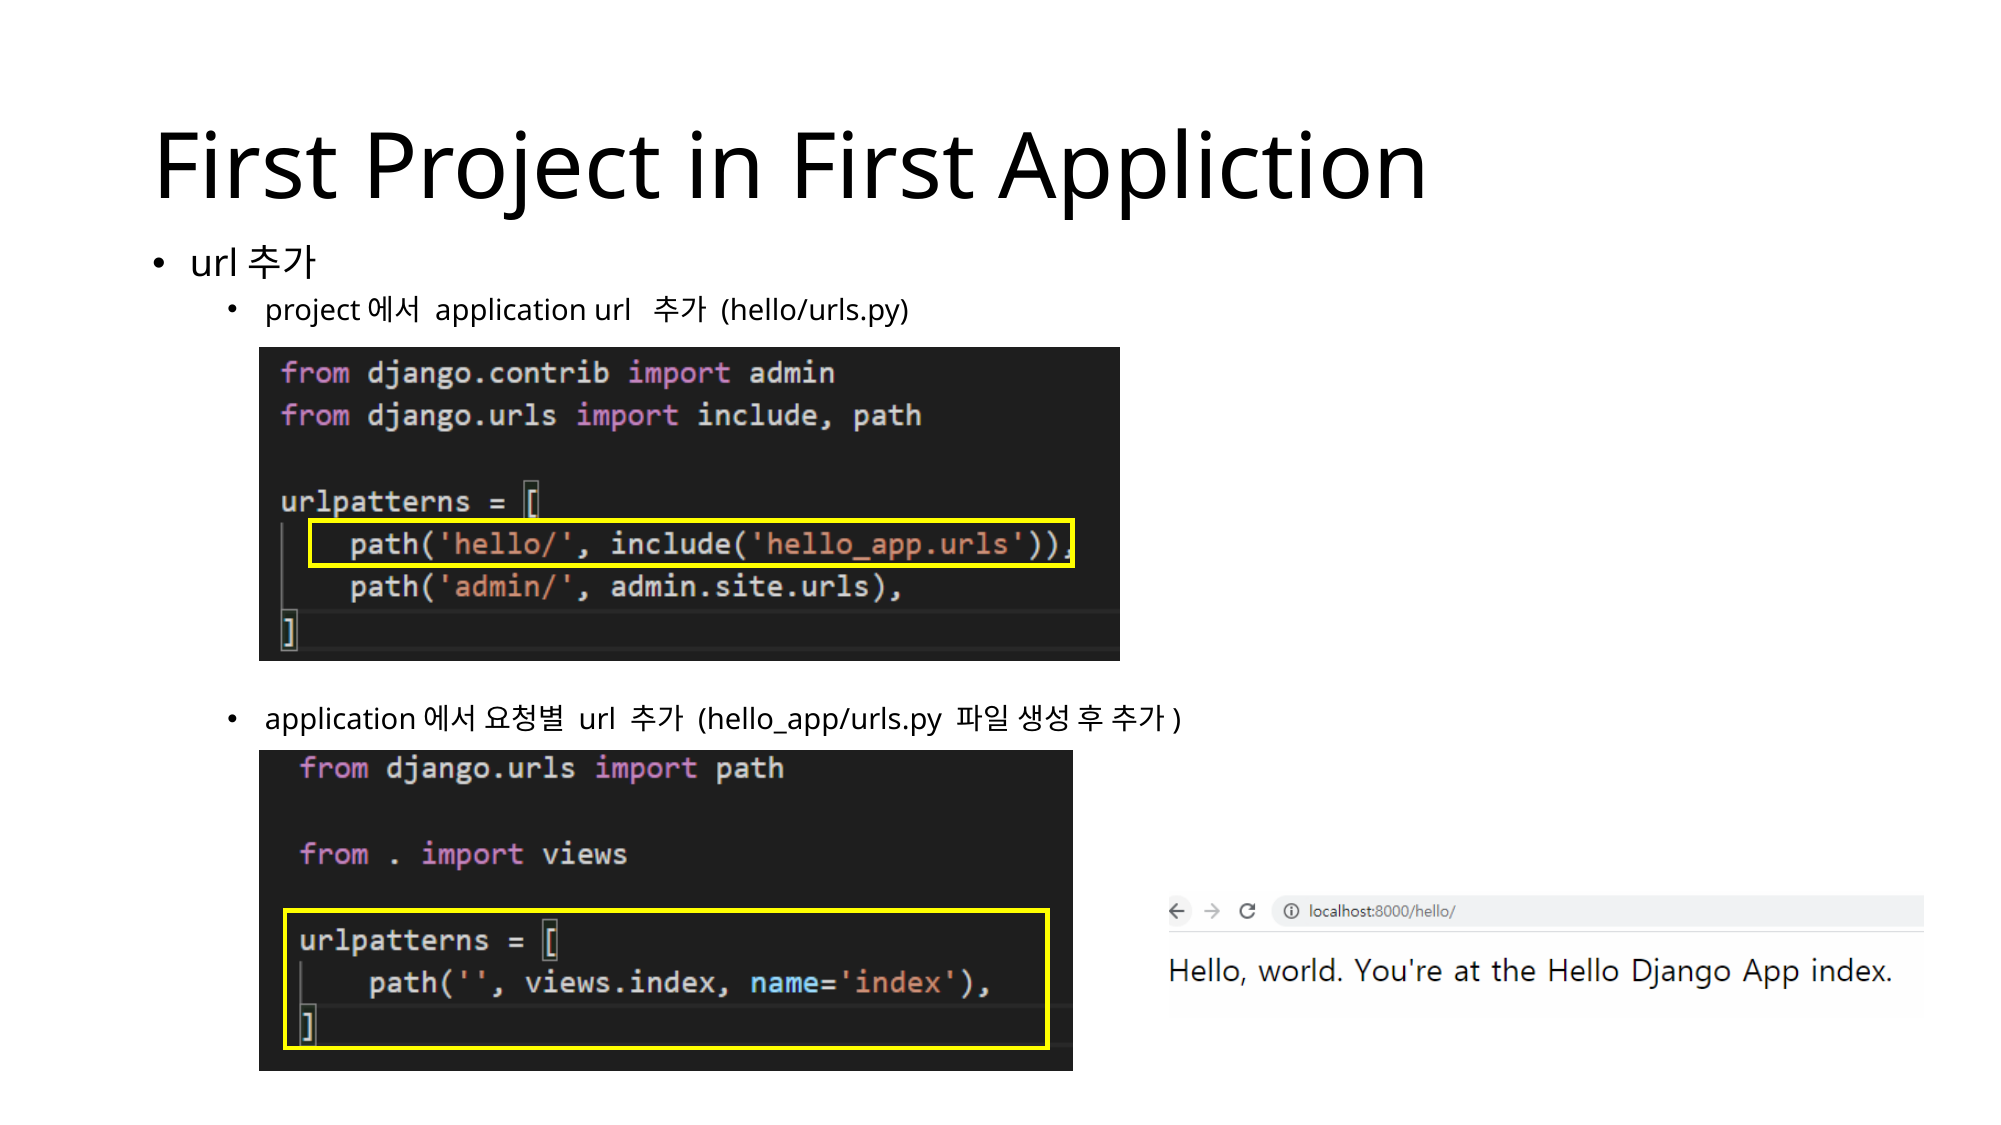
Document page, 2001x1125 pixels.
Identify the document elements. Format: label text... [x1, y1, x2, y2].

picture [259, 347, 1120, 661]
title First Project in First Appliction [137, 59, 1863, 236]
picture [1168, 891, 1925, 1018]
picture [259, 750, 1073, 1072]
list url추가 project에서 application url 추가 (hello/urls.py) application에서 요청별 url 추가 (hello_app/urls.py 파일 생성 후 추가) [137, 236, 1863, 1085]
